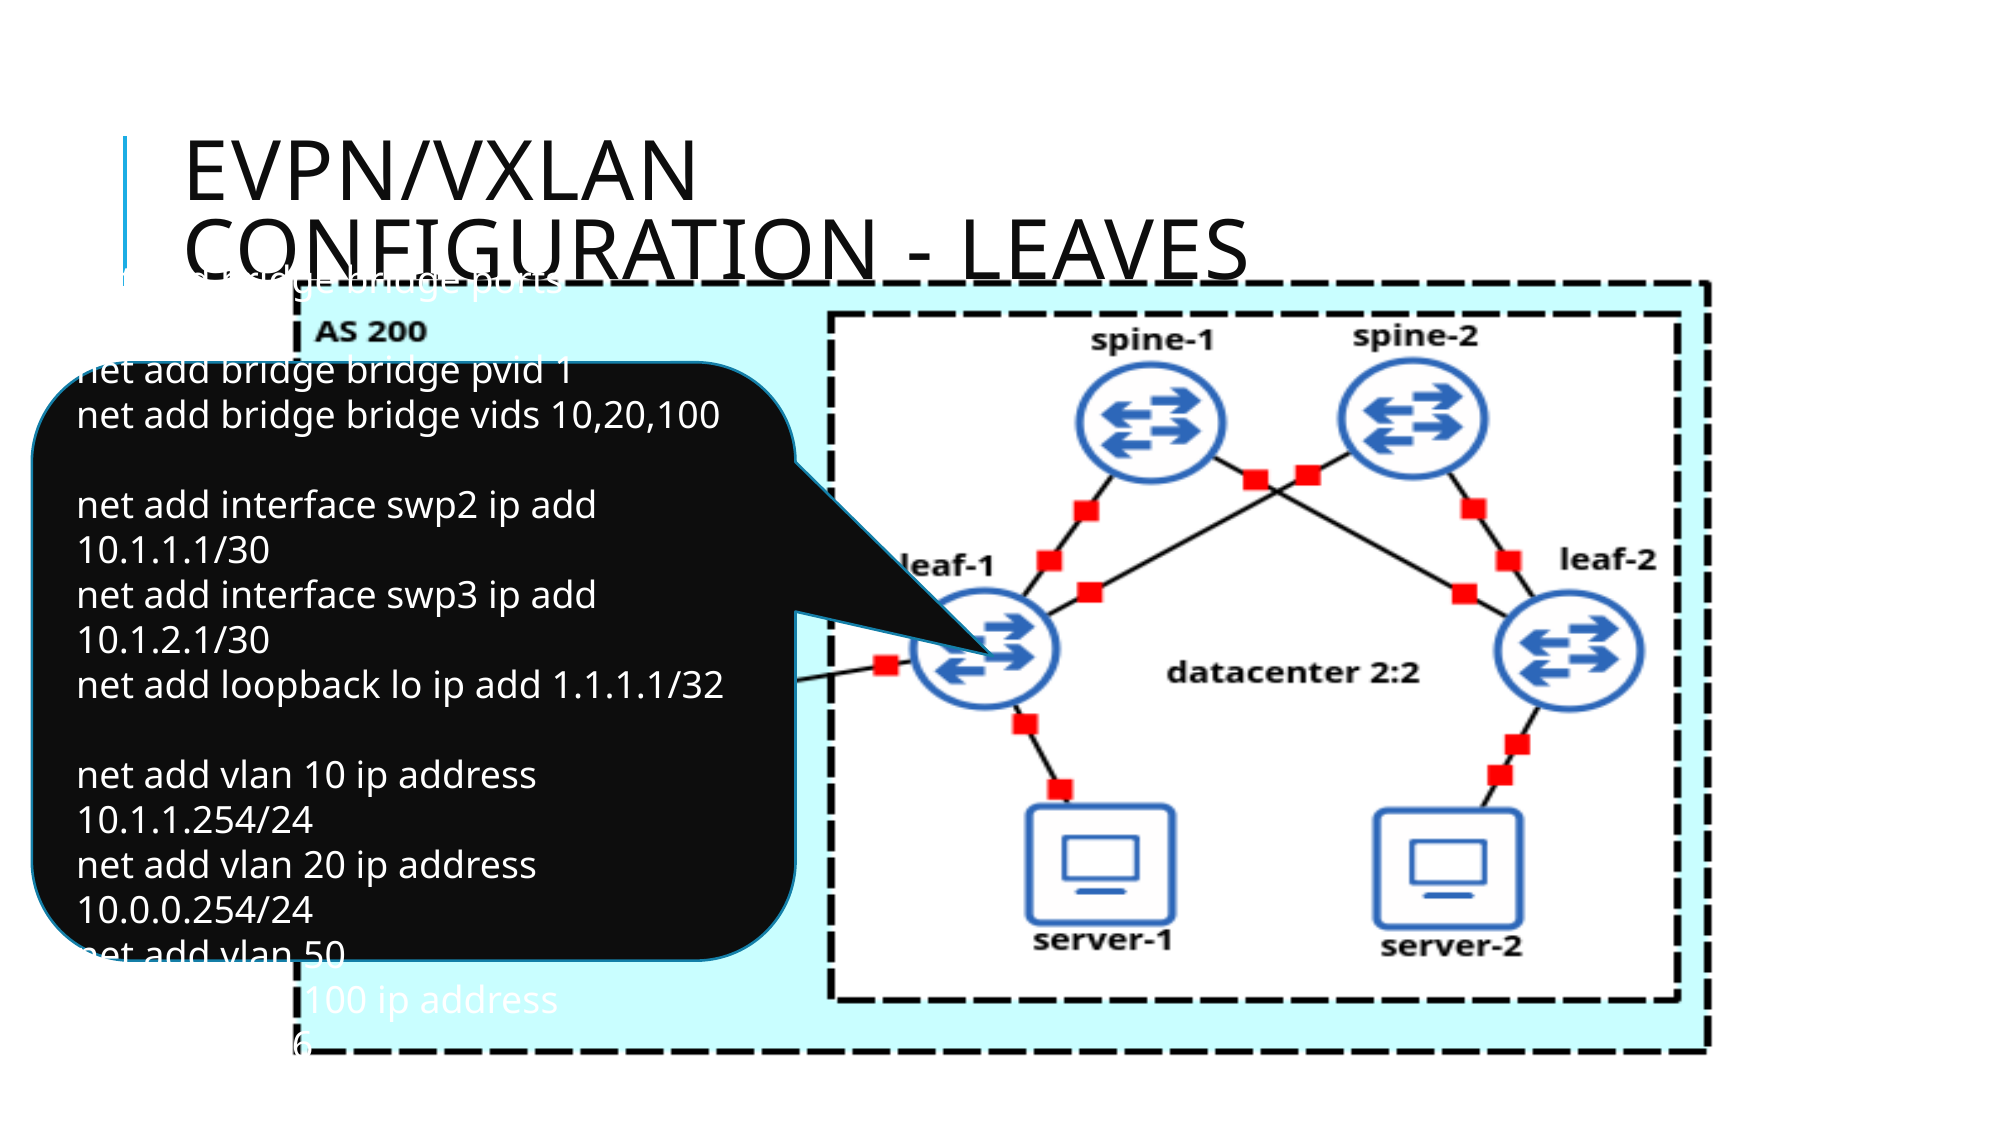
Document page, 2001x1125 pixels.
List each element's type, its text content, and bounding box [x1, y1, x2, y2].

text_box net add bridge bridge ports swp1,swp4 net add bridge bridge pvid 1 net add bridge bridge vids 10,20,100 net add interface swp2 ip add 10.1.1.1/30 net add interface swp3 ip add 10.1.2.1/30 net add loopback lo ip add 1.1.1.1/32 net add vlan 10 ip address 10.1.1.254/24 net add vlan 20 ip address 10.0.0.254/24 net add vlan 50 net add vlan 100 ip address 10.3.3.254/16 [30, 361, 156, 962]
picture [163, 258, 1736, 1084]
text_box EVPN/VXLAN CONFIGURATION - LEAVES [168, 69, 1290, 253]
